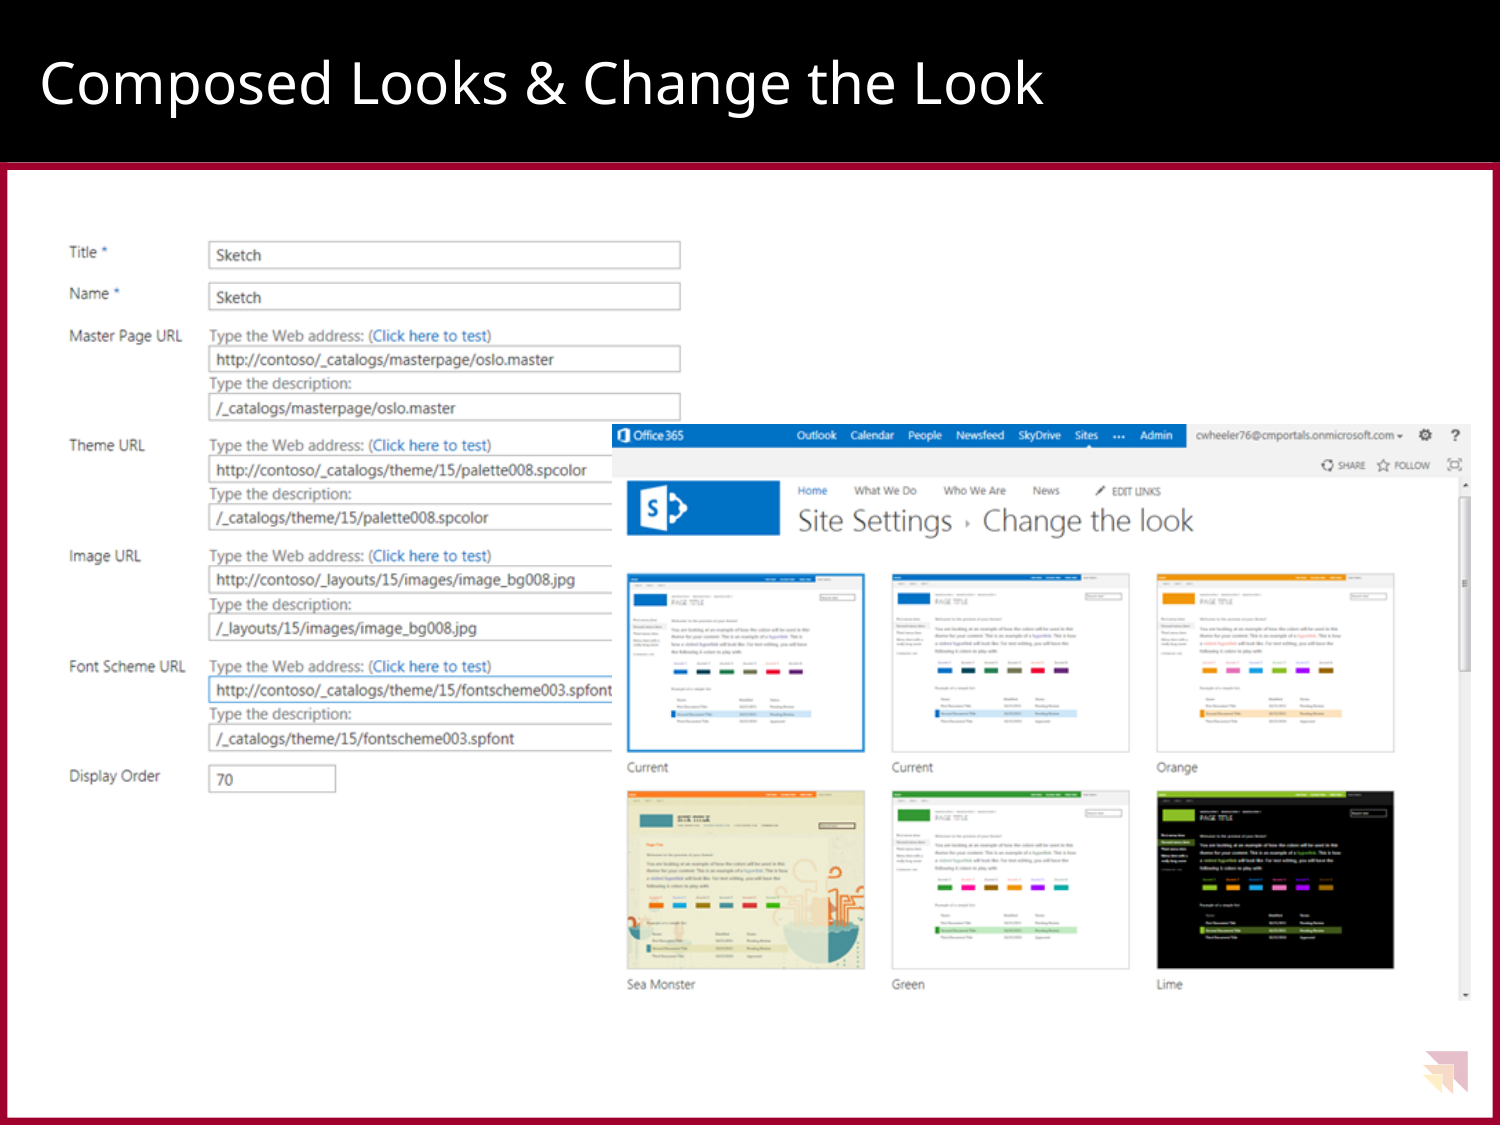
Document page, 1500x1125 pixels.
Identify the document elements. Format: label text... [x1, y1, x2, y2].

picture [62, 233, 1471, 1001]
title Composed Looks & Change the Look [24, 12, 1438, 150]
